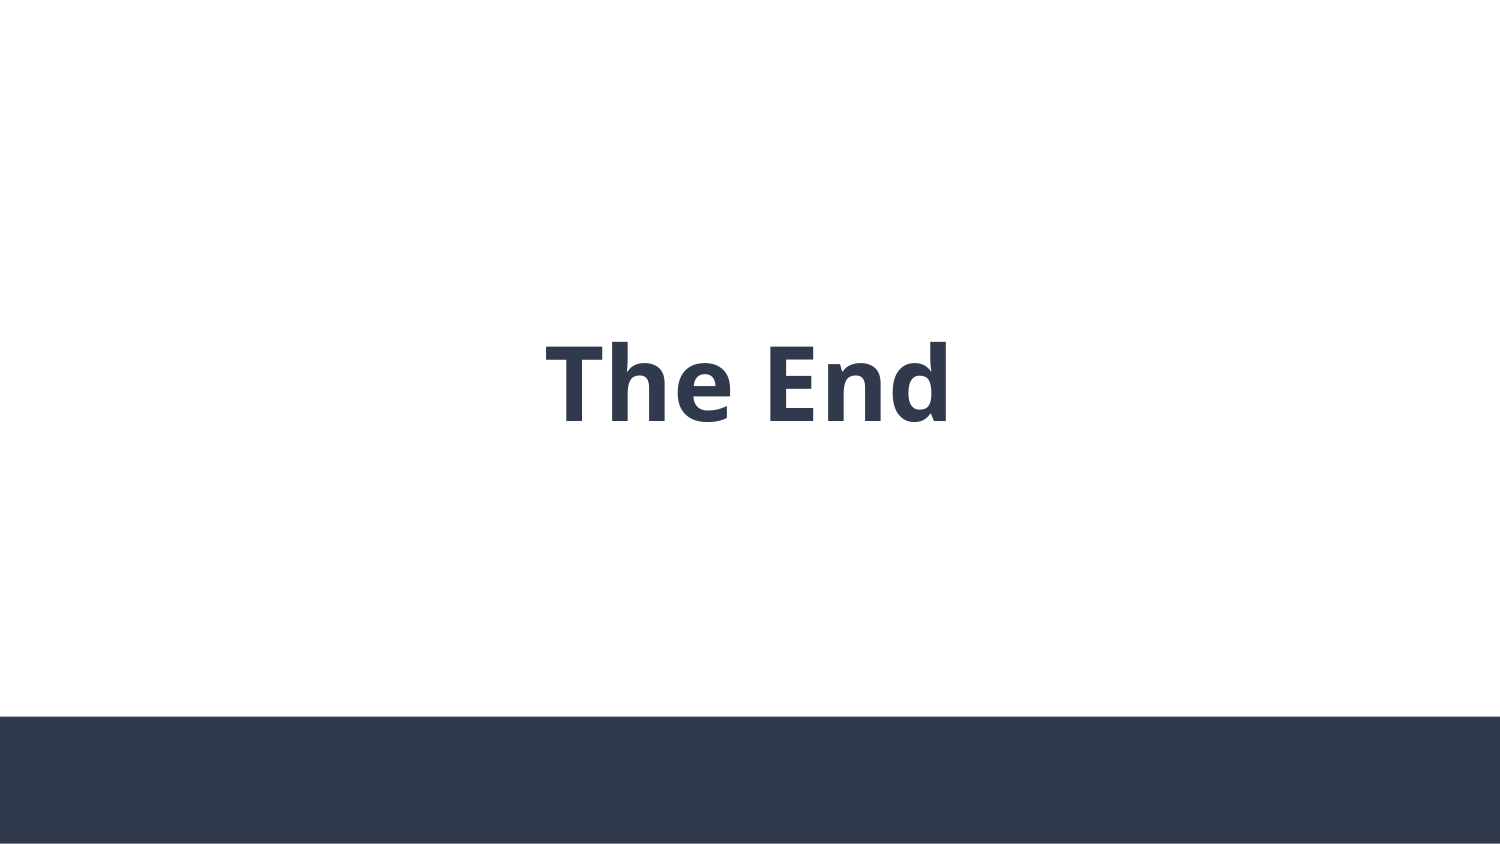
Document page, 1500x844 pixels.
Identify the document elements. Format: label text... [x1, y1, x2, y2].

text_box The End [47, 302, 1453, 458]
